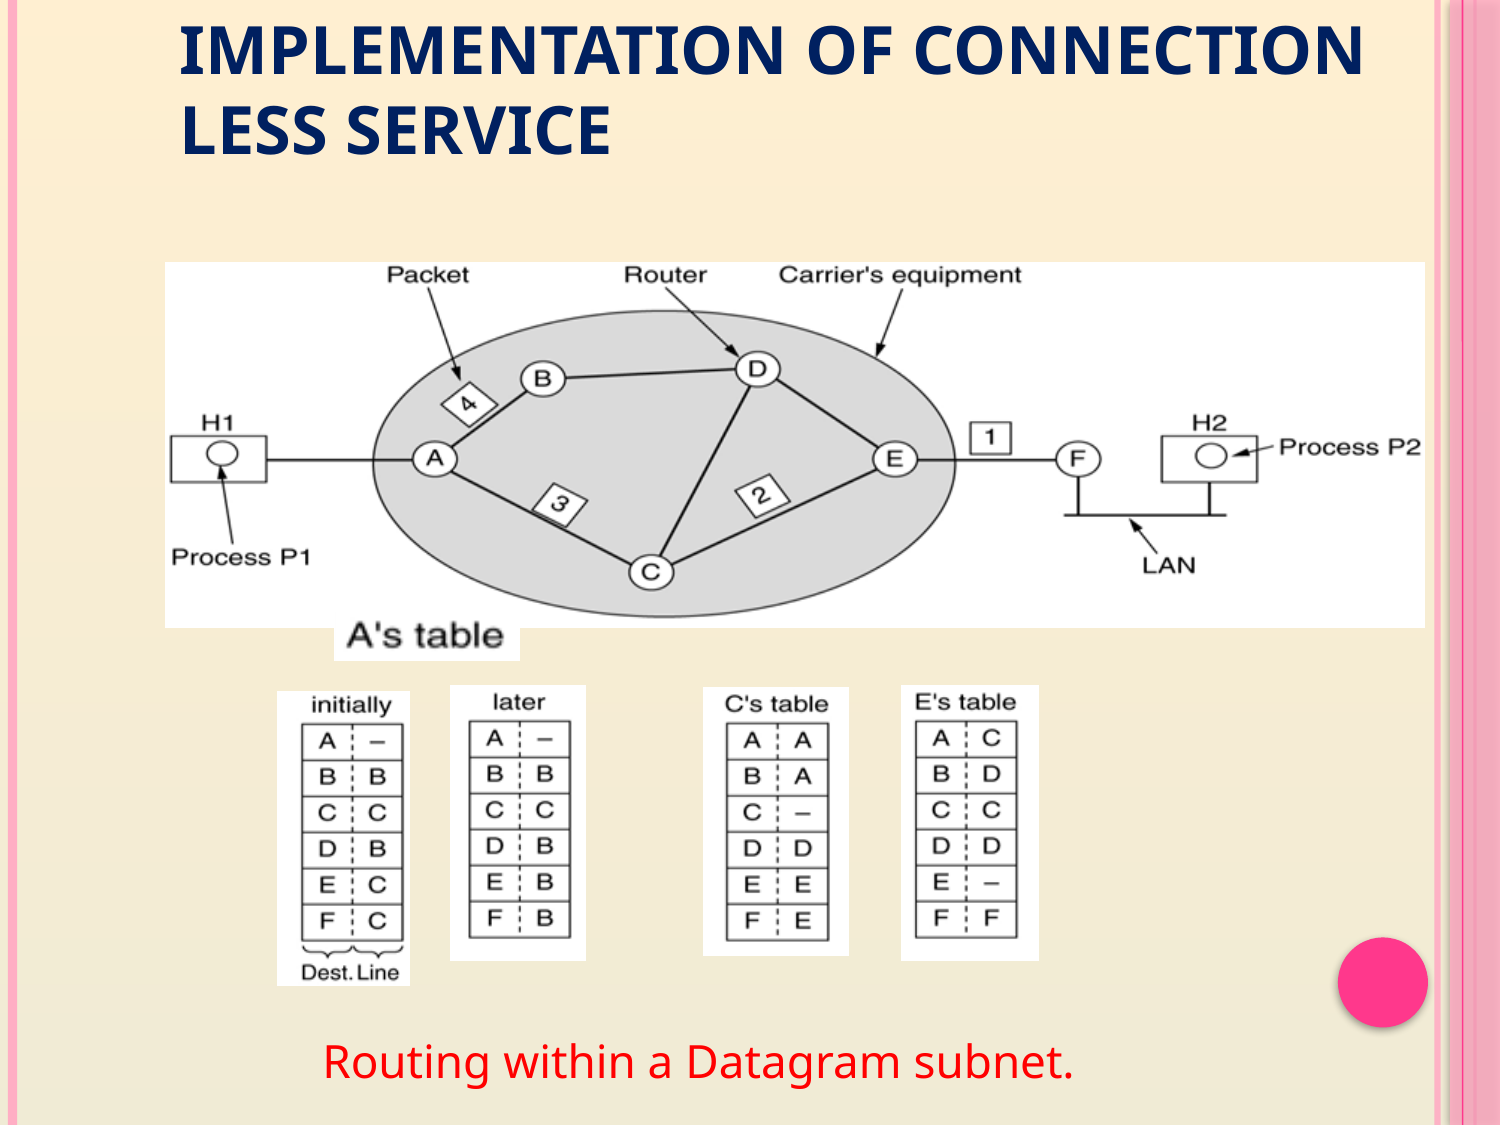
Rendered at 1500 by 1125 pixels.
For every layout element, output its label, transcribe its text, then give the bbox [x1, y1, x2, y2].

picture [703, 687, 849, 956]
picture [900, 685, 1039, 962]
text_box Routing within a Datagram subnet. [286, 1024, 1110, 1088]
picture [276, 691, 411, 987]
picture [449, 685, 587, 962]
text_box Implementation of Connection Less Service [165, 82, 1425, 175]
picture [164, 261, 1426, 662]
